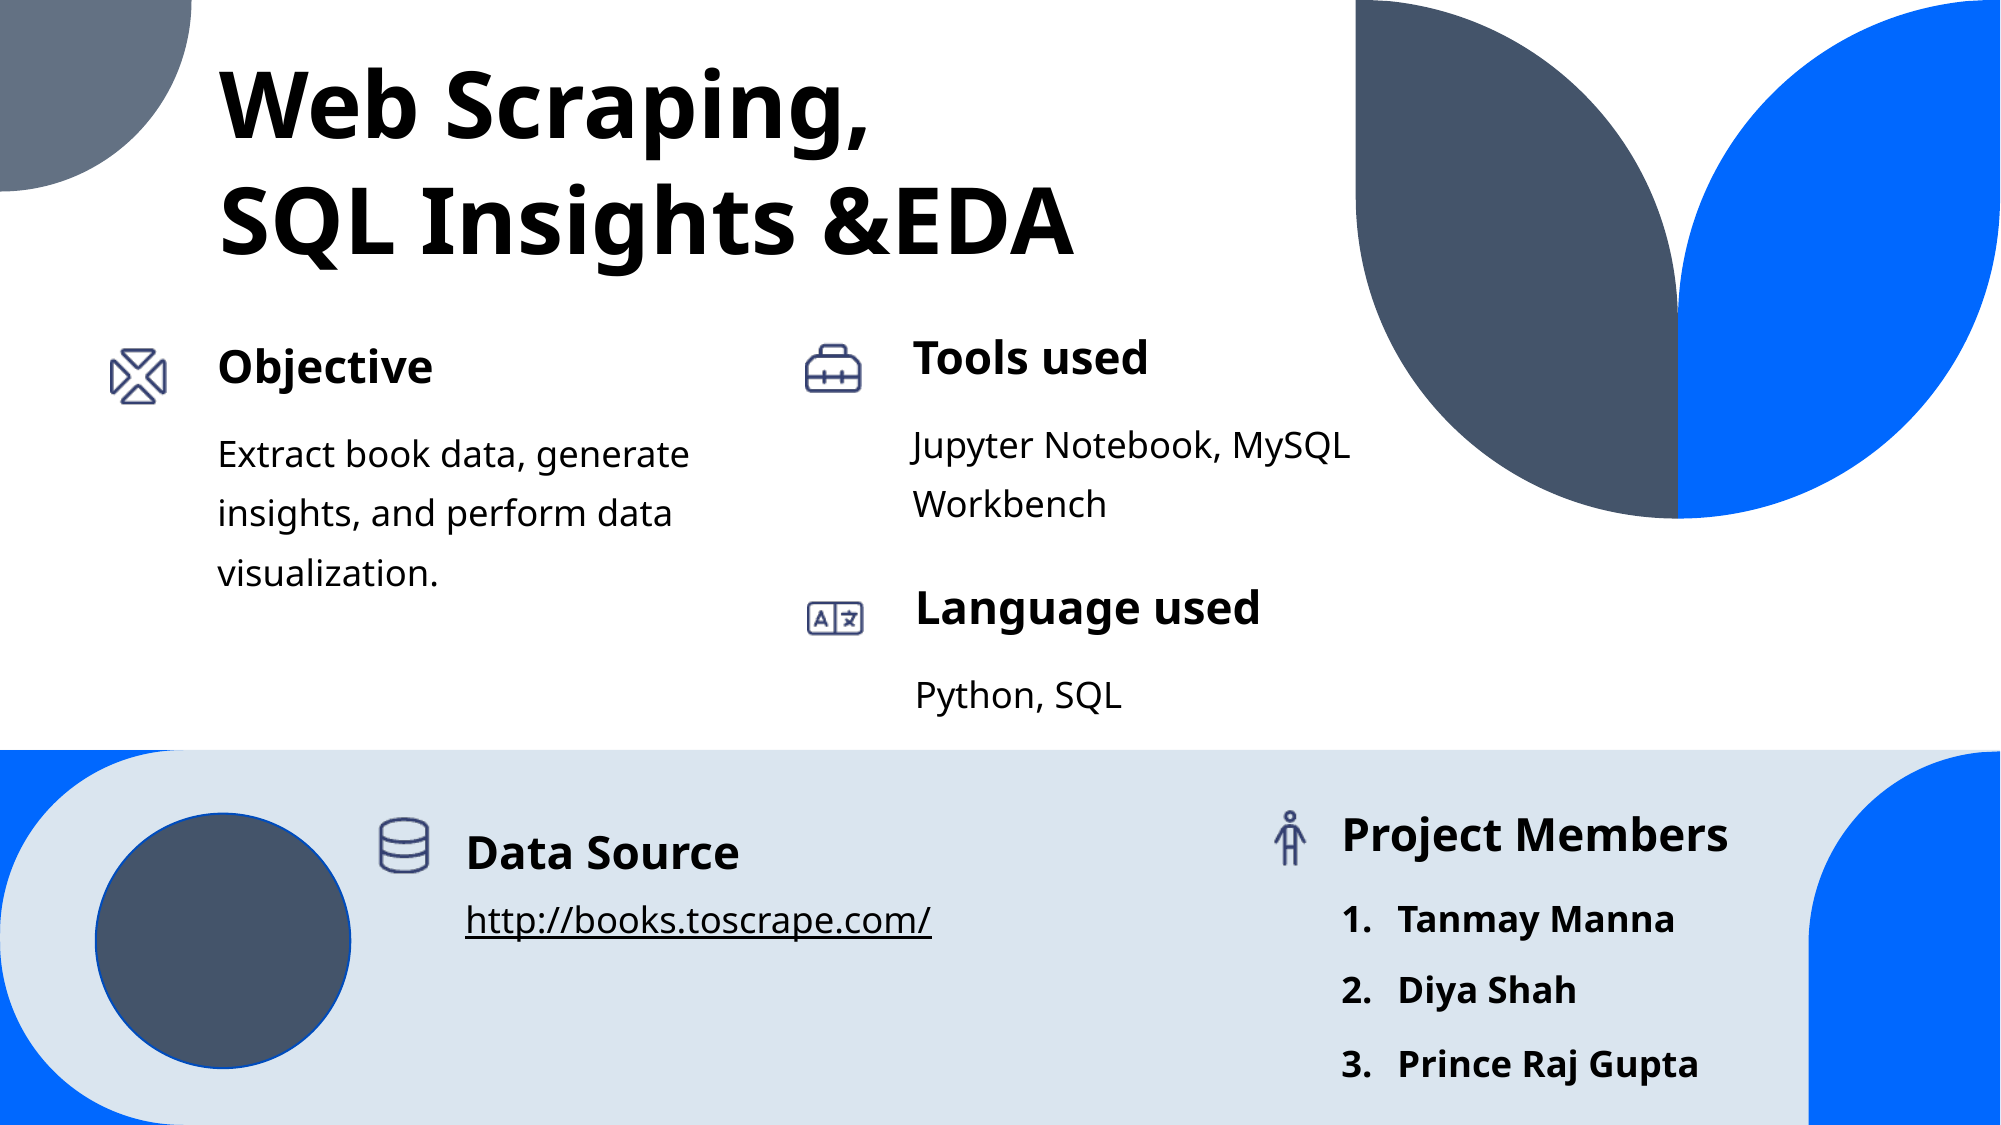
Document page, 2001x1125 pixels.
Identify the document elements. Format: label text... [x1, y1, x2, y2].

picture [805, 333, 862, 403]
text_box Python, SQL [914, 656, 1483, 716]
text_box Project Members [1341, 803, 1844, 862]
picture [376, 810, 433, 881]
text_box Tools used [912, 326, 1378, 385]
text_box Tanmay Manna [1341, 880, 1765, 919]
picture [1262, 803, 1319, 874]
text_box Language used [914, 576, 1380, 635]
text_box Jupyter Notebook, MySQL Workbench [912, 406, 1480, 526]
text_box Diya Shah [1341, 951, 1747, 1025]
text_box http://books.toscrape.com/ [465, 887, 1164, 960]
picture [807, 583, 864, 653]
text_box Extract book data, generate insights, and perform data visualization. [217, 415, 785, 594]
text_box Prince Raj Gupta [1341, 1025, 1765, 1080]
picture [110, 341, 167, 412]
text_box Objective [217, 334, 683, 394]
text_box Data Source [465, 821, 901, 887]
text_box Web Scraping, SQL Insights &EDA [219, 41, 1186, 271]
